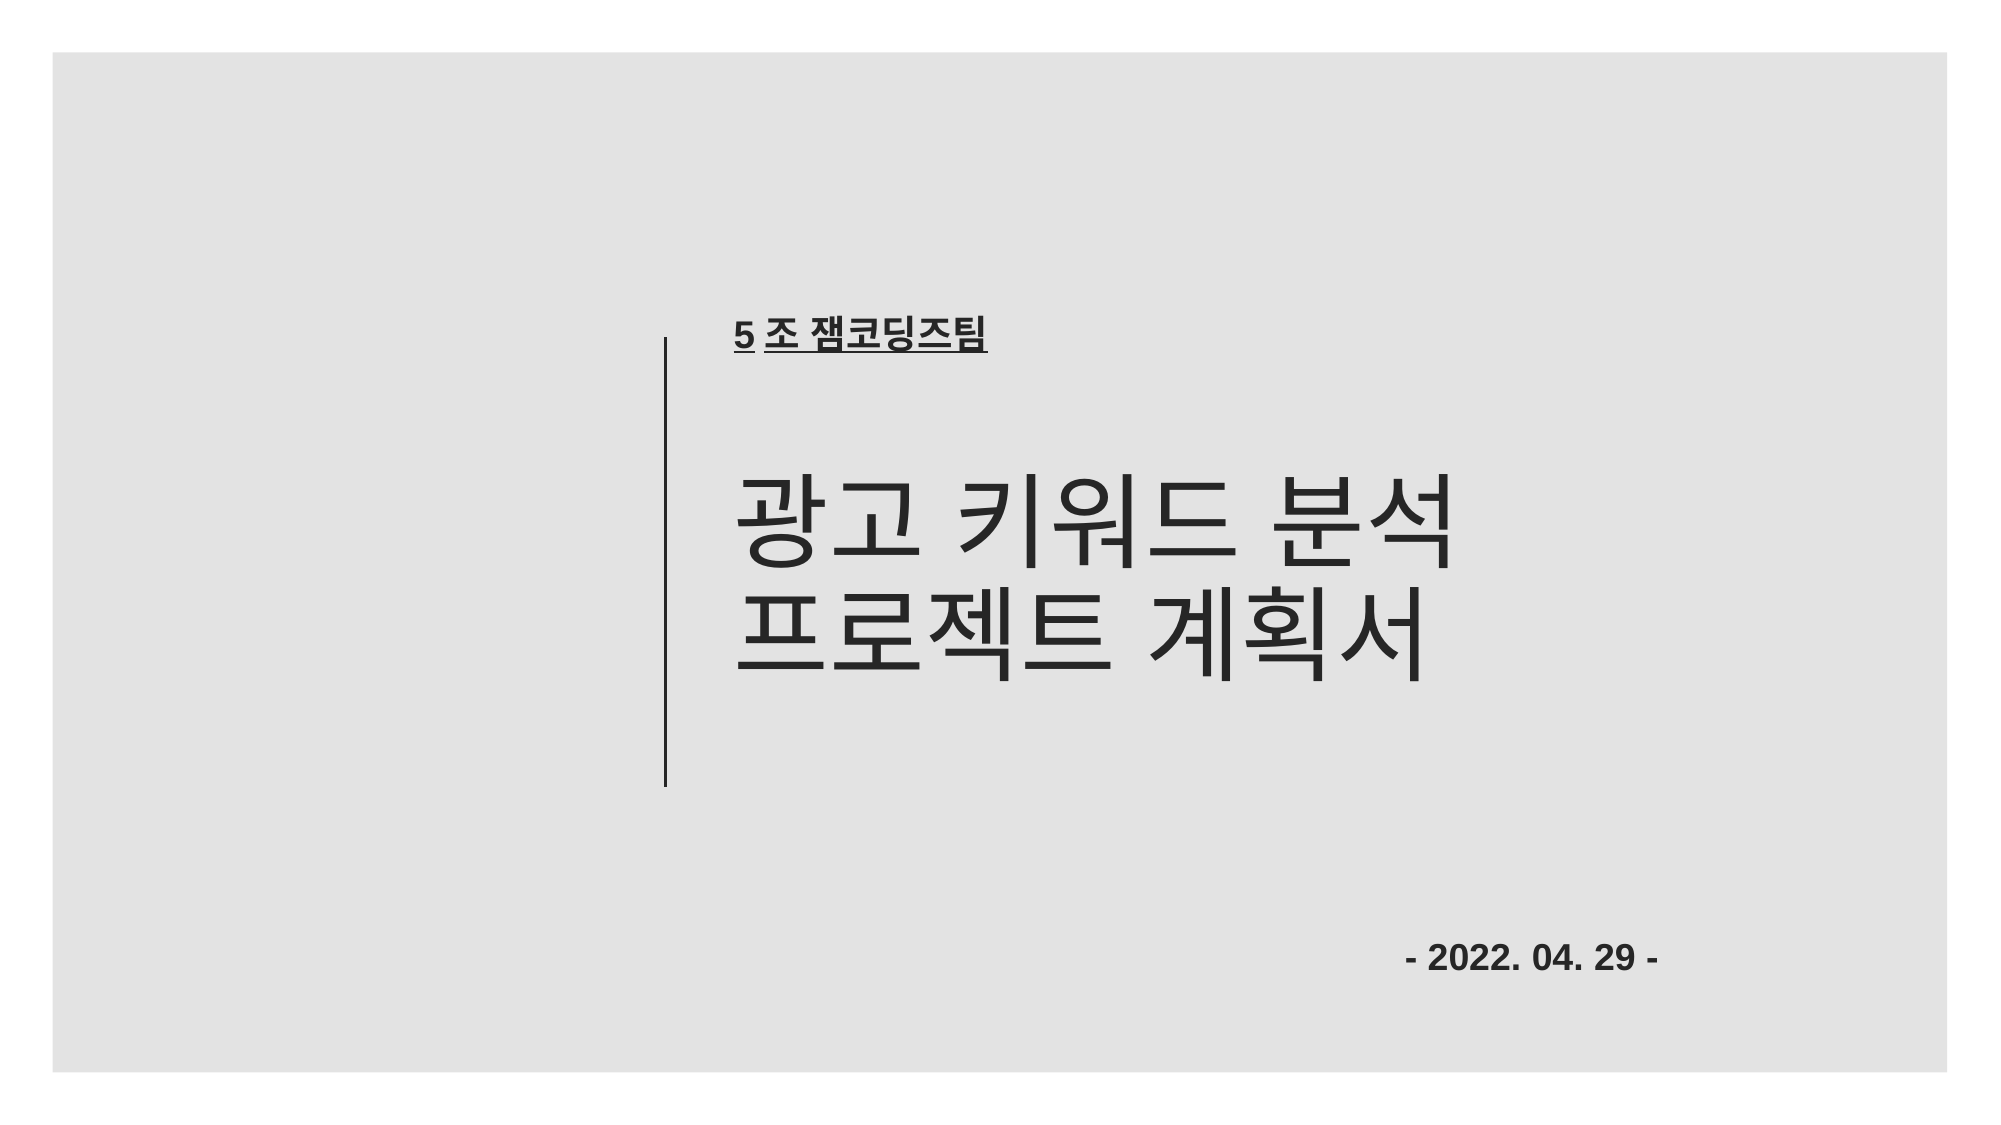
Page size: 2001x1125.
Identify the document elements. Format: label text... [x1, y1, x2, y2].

text_box 5조 잼코딩즈팀 광고 키워드 분석 프로젝트 계획서 [718, 417, 1829, 708]
text_box [52, 52, 1948, 1073]
text_box - 2022. 04. 29 - [1253, 894, 1810, 1023]
